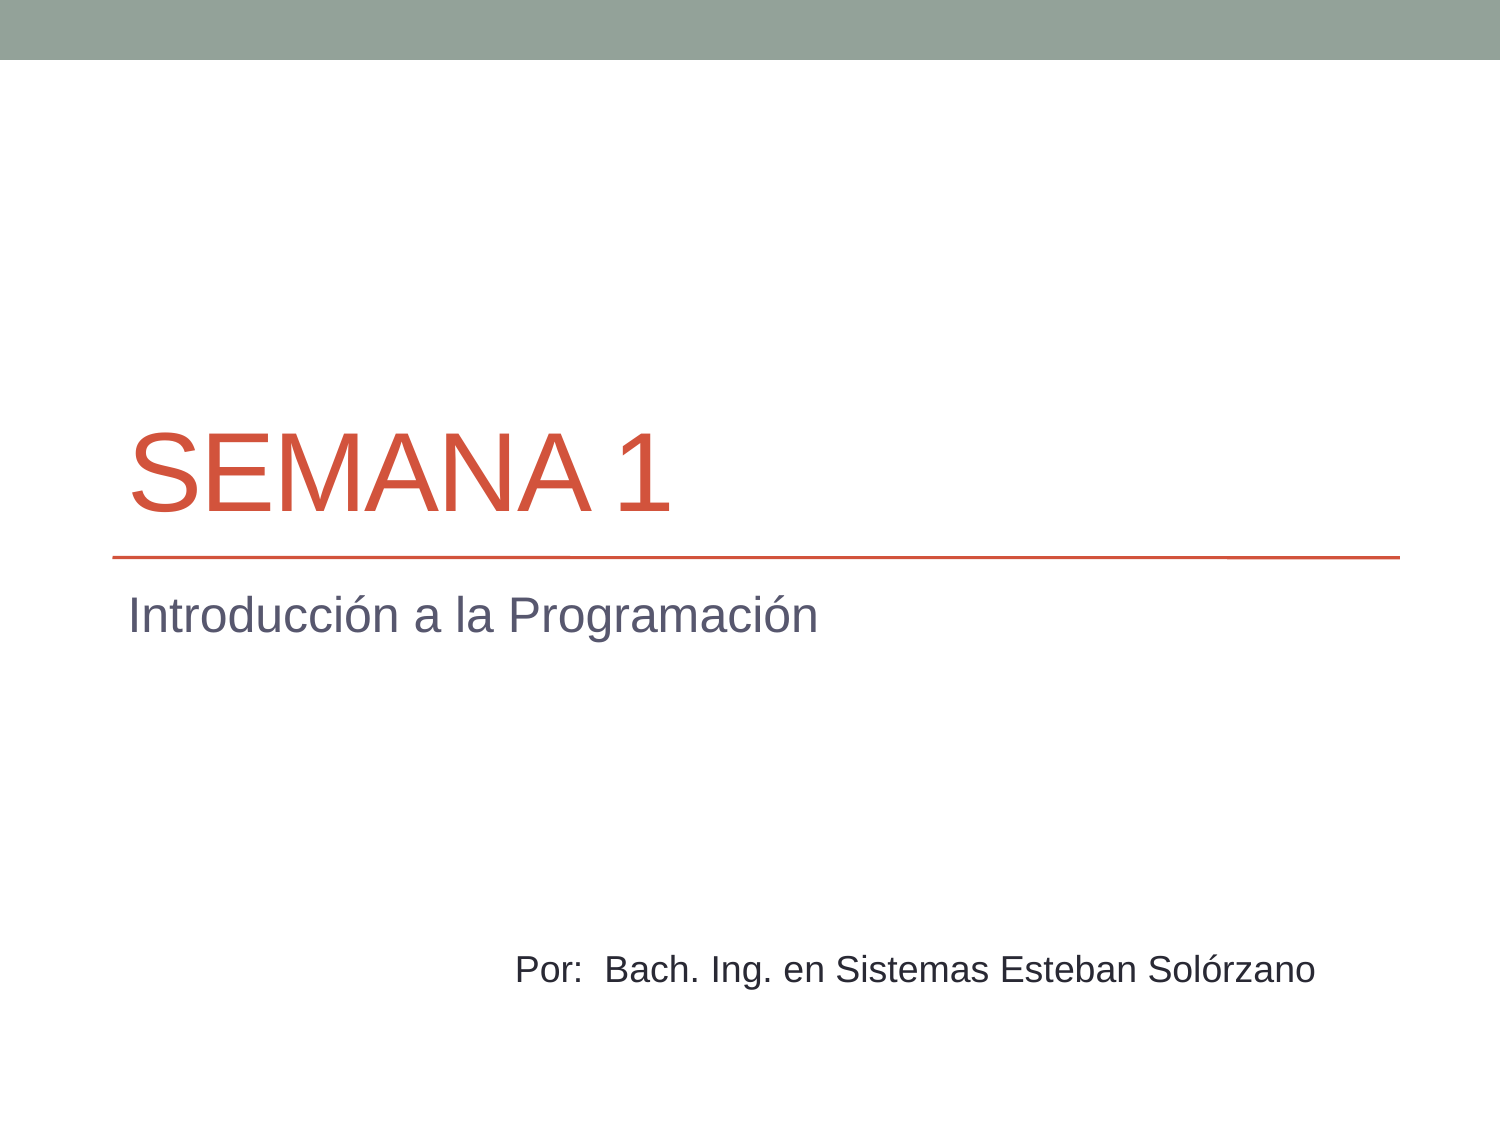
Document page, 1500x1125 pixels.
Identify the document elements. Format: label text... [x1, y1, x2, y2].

title Semana 1 [112, 224, 1400, 542]
text_box Por: Bach. Ing. en Sistemas Esteban Solórzano [499, 937, 1388, 998]
subtitle Introducción a la Programación [112, 575, 1163, 863]
